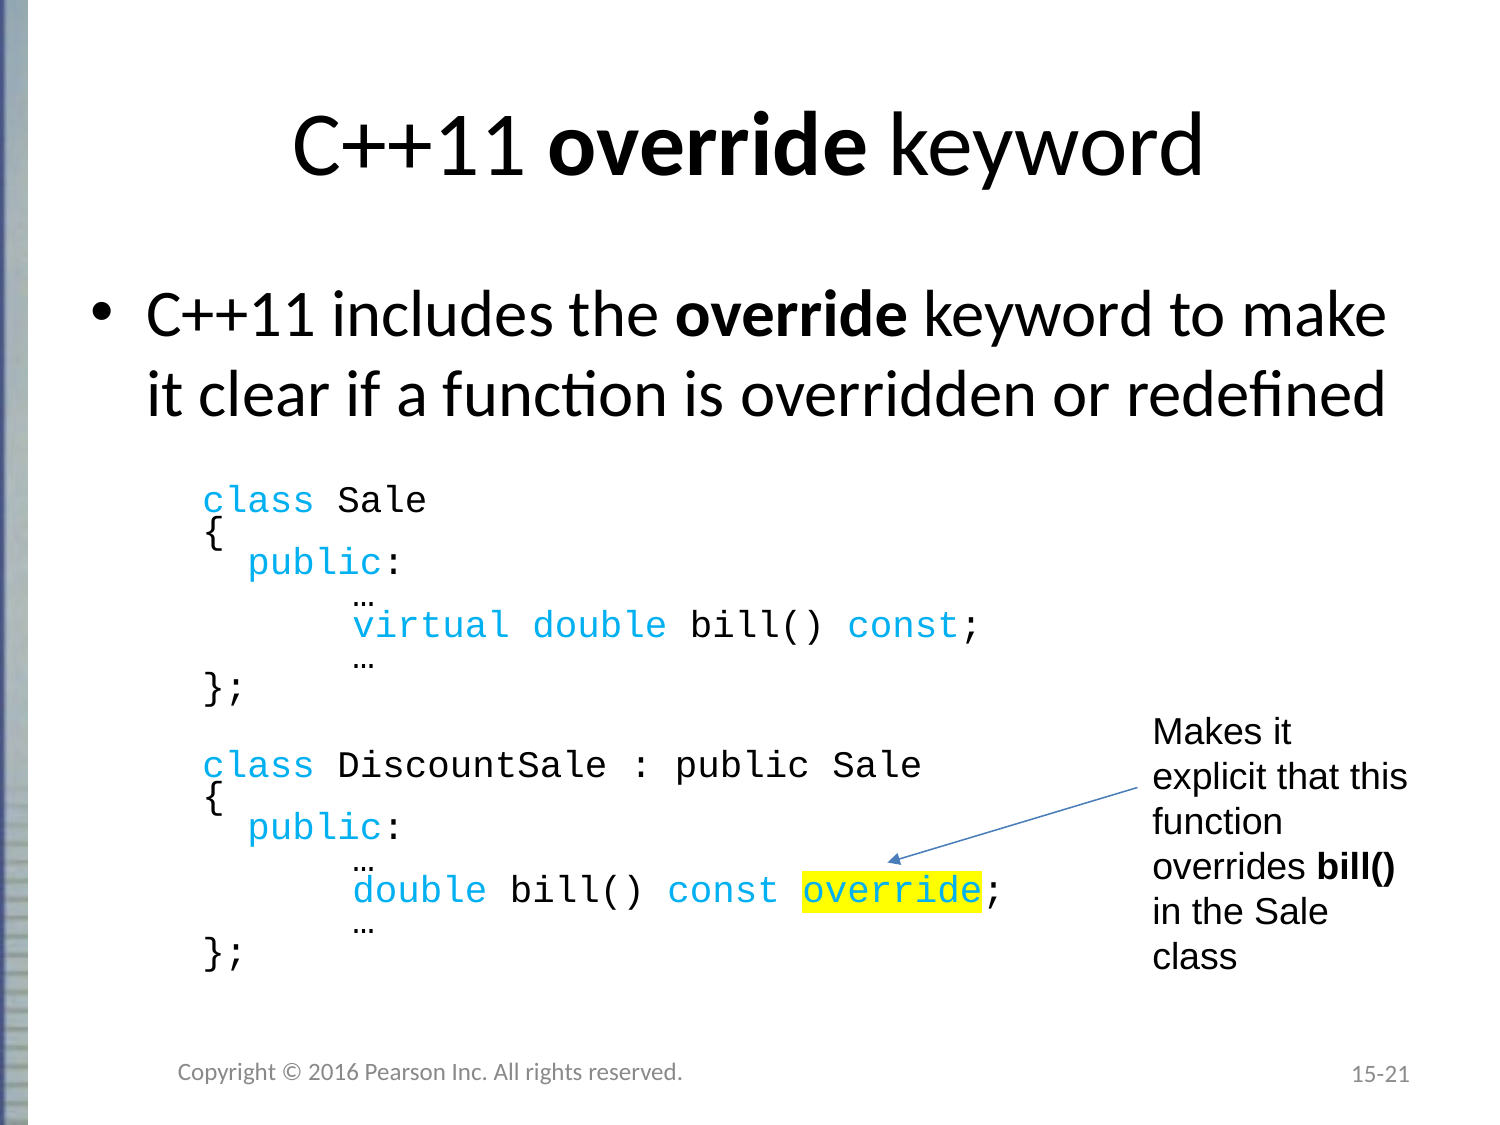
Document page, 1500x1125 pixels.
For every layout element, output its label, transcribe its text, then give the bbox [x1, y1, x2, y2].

title C++11 override keyword [75, 45, 1425, 233]
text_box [887, 787, 1138, 863]
text_box class Sale { public: … virtual double bill() const; … }; [112, 487, 1213, 715]
text_box Makes it explicit that this function overrides bill() in the Sale class [1137, 699, 1425, 985]
slide_number 15-21 [1074, 1042, 1425, 1103]
text_box class DiscountSale : public Sale { public: … double bill() const override; … }; [112, 752, 1137, 980]
footer Copyright © 2016 Pearson Inc. All rights reserved. [75, 1040, 788, 1100]
list C++11 includes the override keyword to make it clear if a function is overridden or redefined [75, 262, 1425, 1005]
picture [0, 0, 28, 1125]
